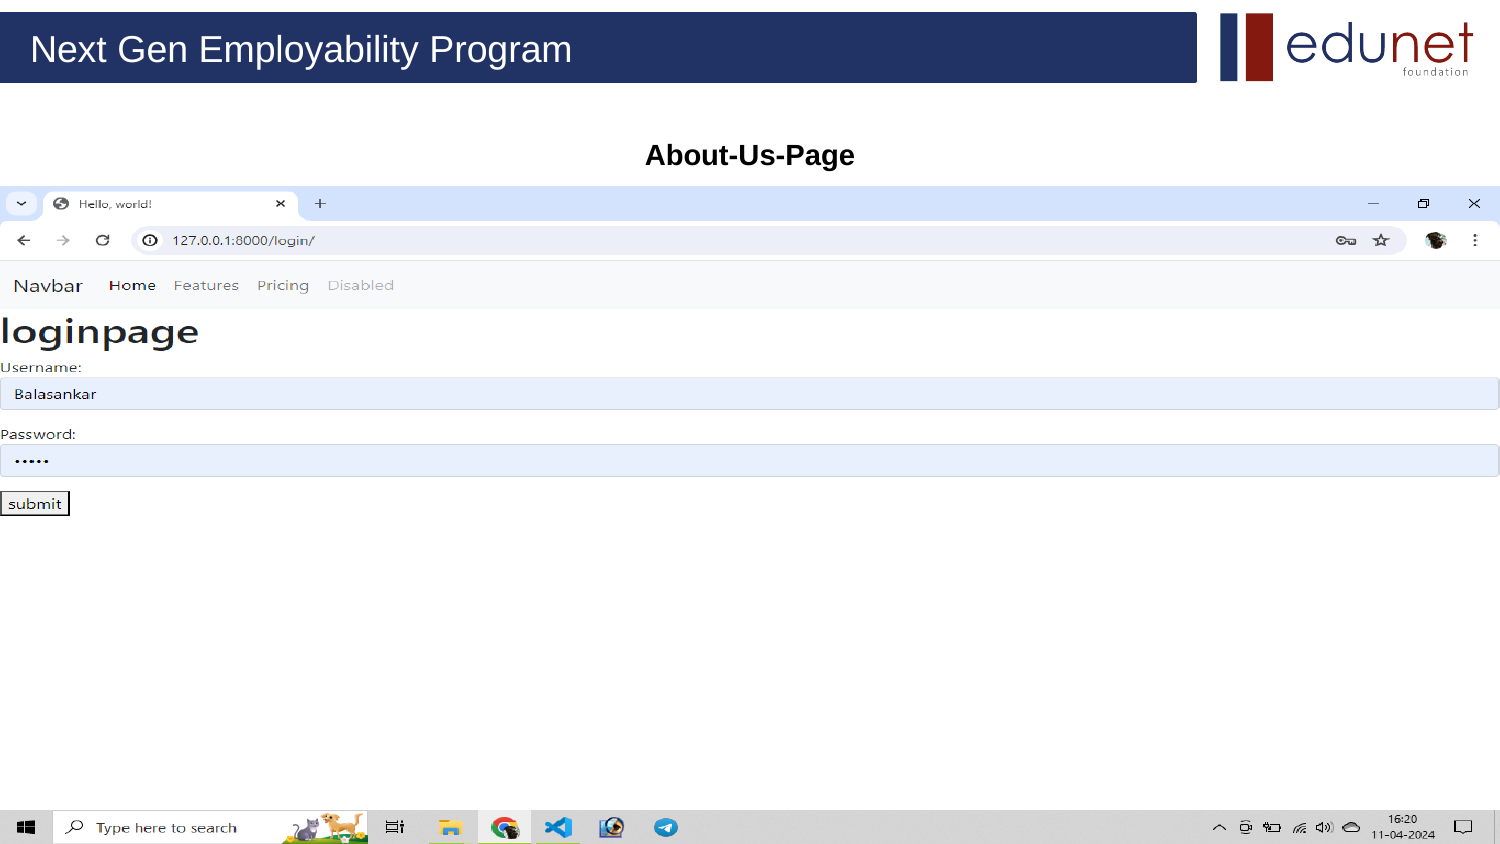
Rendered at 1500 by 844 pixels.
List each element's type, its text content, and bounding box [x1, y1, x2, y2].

title About-Us-Page [103, 98, 1397, 185]
picture [0, 186, 1500, 844]
picture [1279, 14, 1482, 83]
